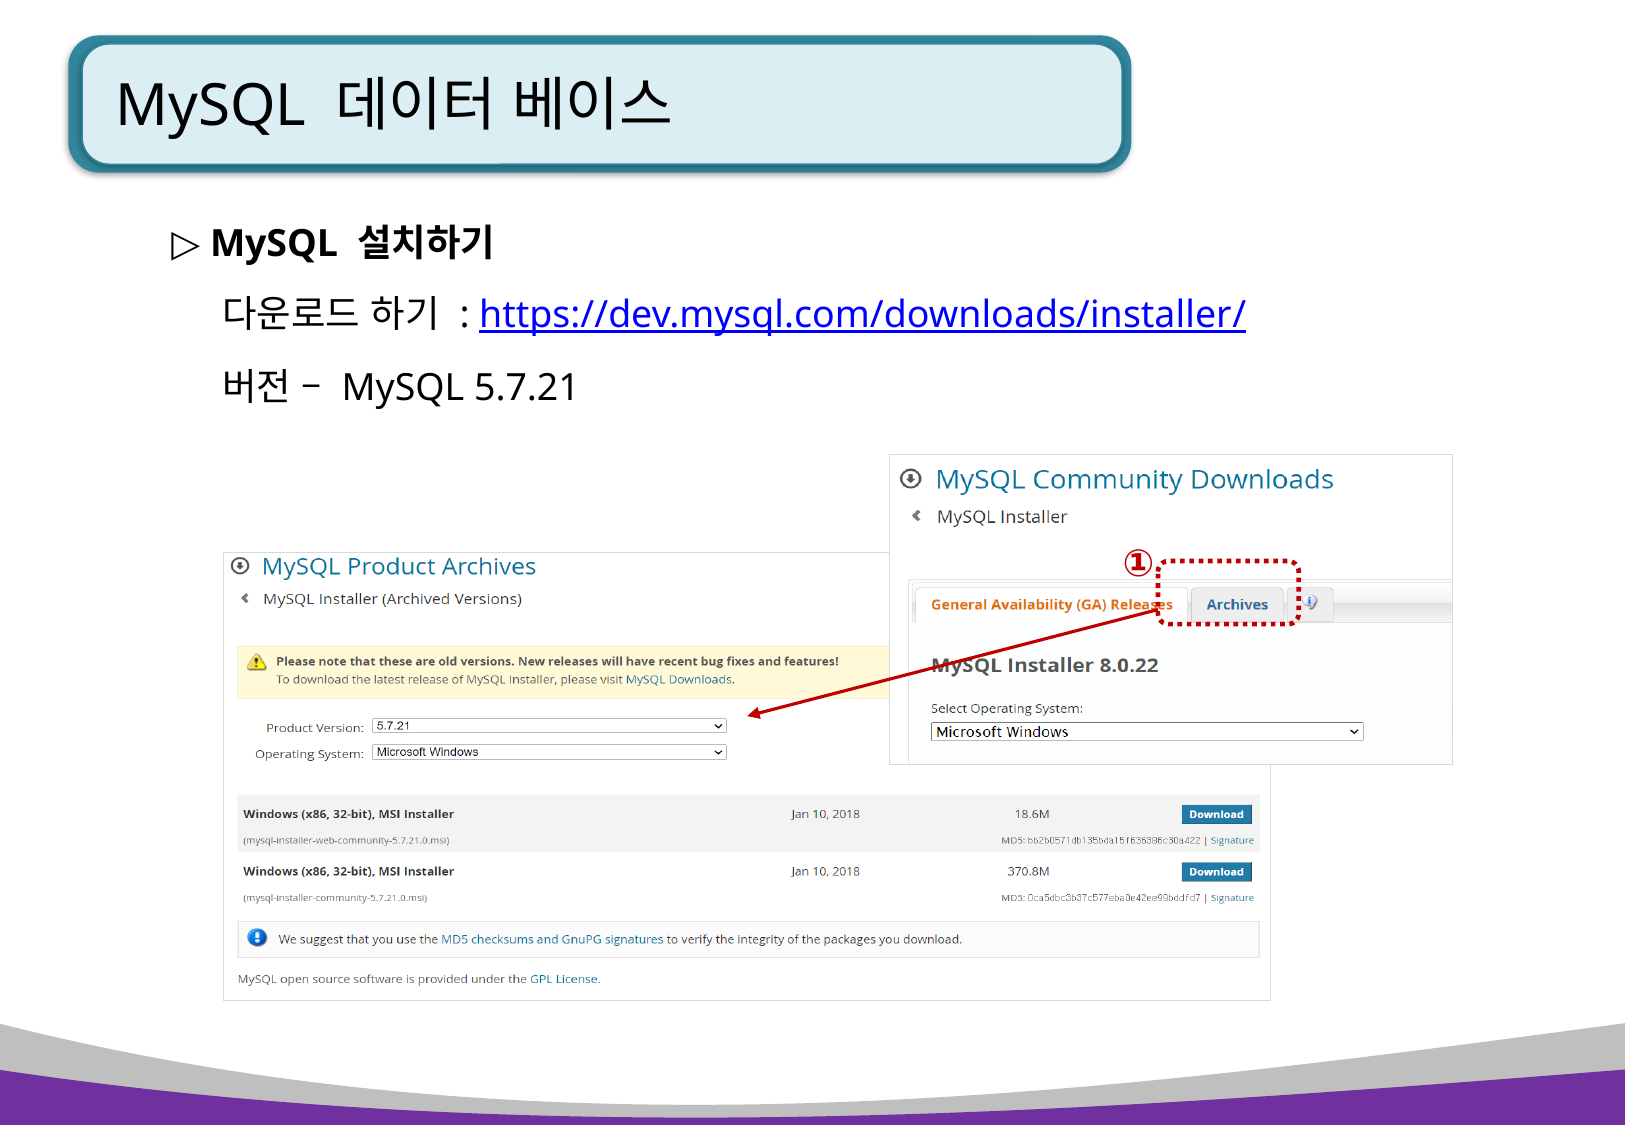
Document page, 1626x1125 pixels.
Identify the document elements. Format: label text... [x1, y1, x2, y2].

text_box ▷ MySQL 설치하기 다운로드 하기 : https://dev.mysql.com/downloads/installer/ 버전 – MySQL 5.7.21 [156, 189, 1510, 416]
picture [223, 454, 1453, 1002]
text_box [746, 609, 1159, 717]
text_box MySQL 데이터 베이스 [85, 32, 919, 173]
